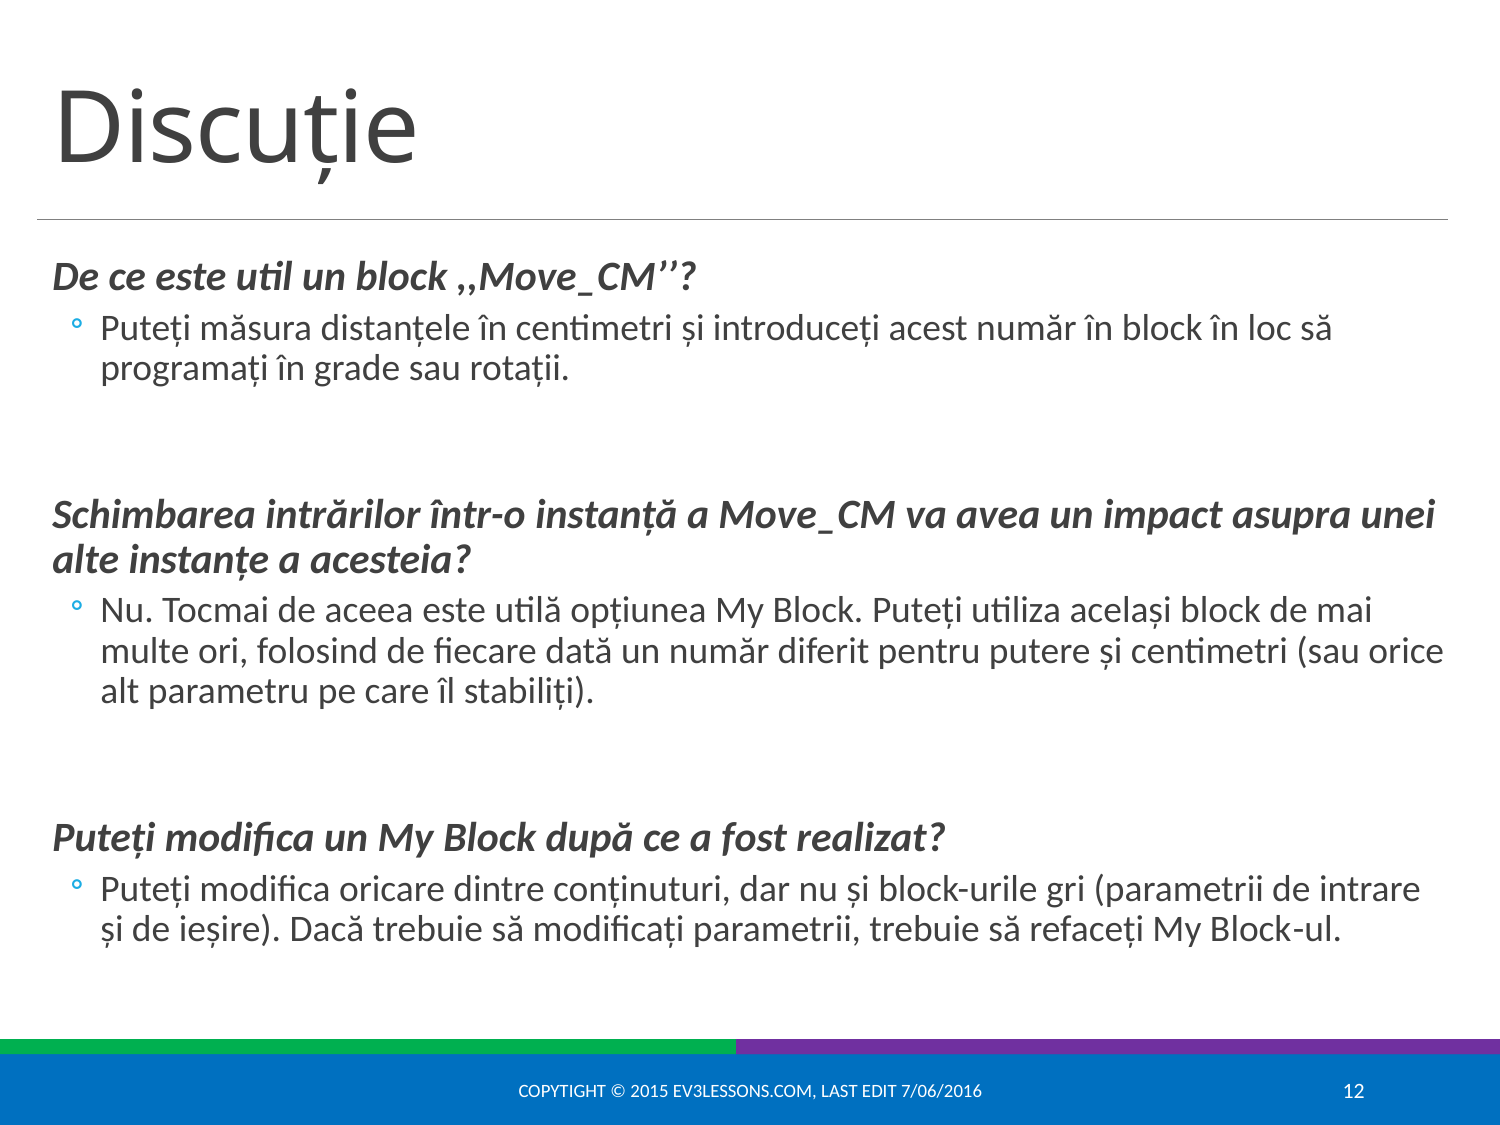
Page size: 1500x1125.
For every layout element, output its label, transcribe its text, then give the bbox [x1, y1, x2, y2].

footer Copytight © 2015 EV3Lessons.com, Last edit 7/06/2016 [453, 1059, 1047, 1120]
title Discuție [37, 47, 1448, 191]
slide_number 12 [1218, 1059, 1380, 1120]
list De ce este util un block ,,Move_CM’’? Puteți măsura distanțele în centimetri și introduceți acest număr în block în loc să programați în grade sau rotații. Schimbarea intrărilor într-o instanță a Move_CM va avea un impact asupra unei alte instanțe a acesteia? Nu. Tocmai de aceea este utilă opțiunea My Block. Puteți utiliza același block de mai multe ori, folosind de fiecare dată un număr diferit pentru putere și centimetri (sau orice alt parametru pe care îl stabiliți). Puteți modifica un My Block după ce a fost realizat? Puteți modifica oricare dintre conținuturi, dar nu și block-urile gri (parametrii de intrare și de ieșire). Dacă trebuie să modificați parametrii, trebuie să refaceți My Block-ul. [37, 246, 1448, 1011]
